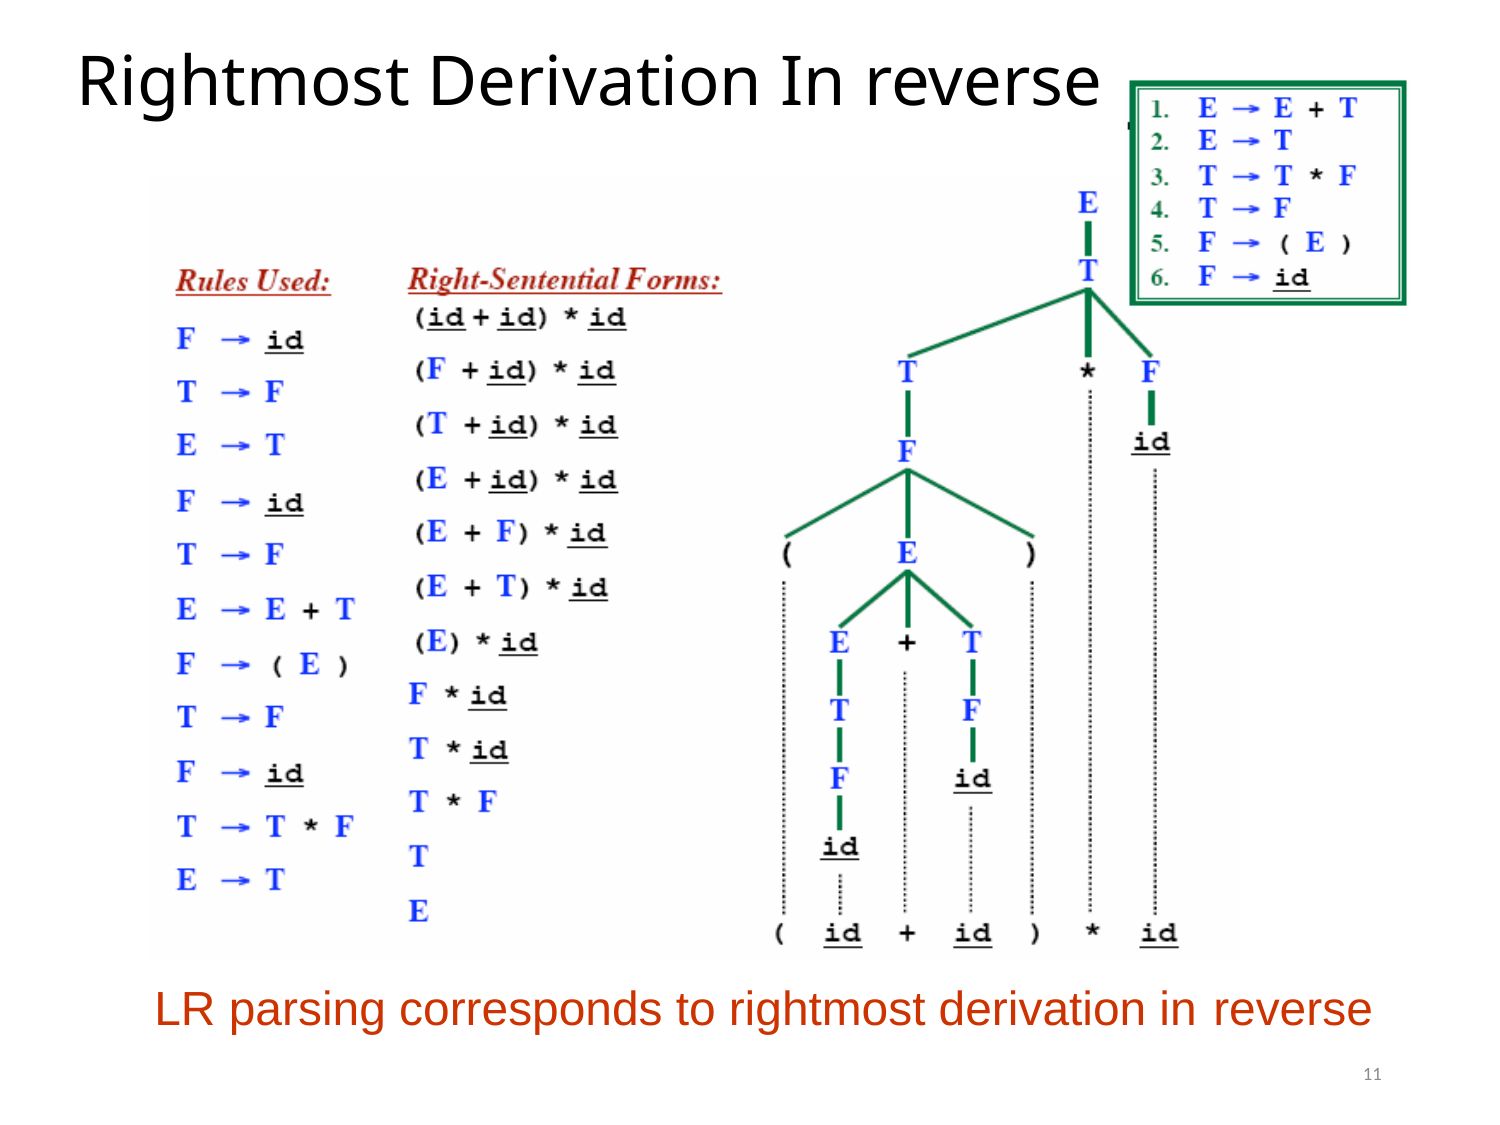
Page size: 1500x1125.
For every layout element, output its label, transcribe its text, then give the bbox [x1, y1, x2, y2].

title Rightmost Derivation In reverse [75, 0, 1300, 177]
text_box [1125, 76, 1410, 309]
slide_number 11 [1059, 1042, 1397, 1103]
text_box [147, 175, 1239, 960]
text_box LR parsing corresponds to rightmost derivation in reverse [152, 977, 1409, 1036]
